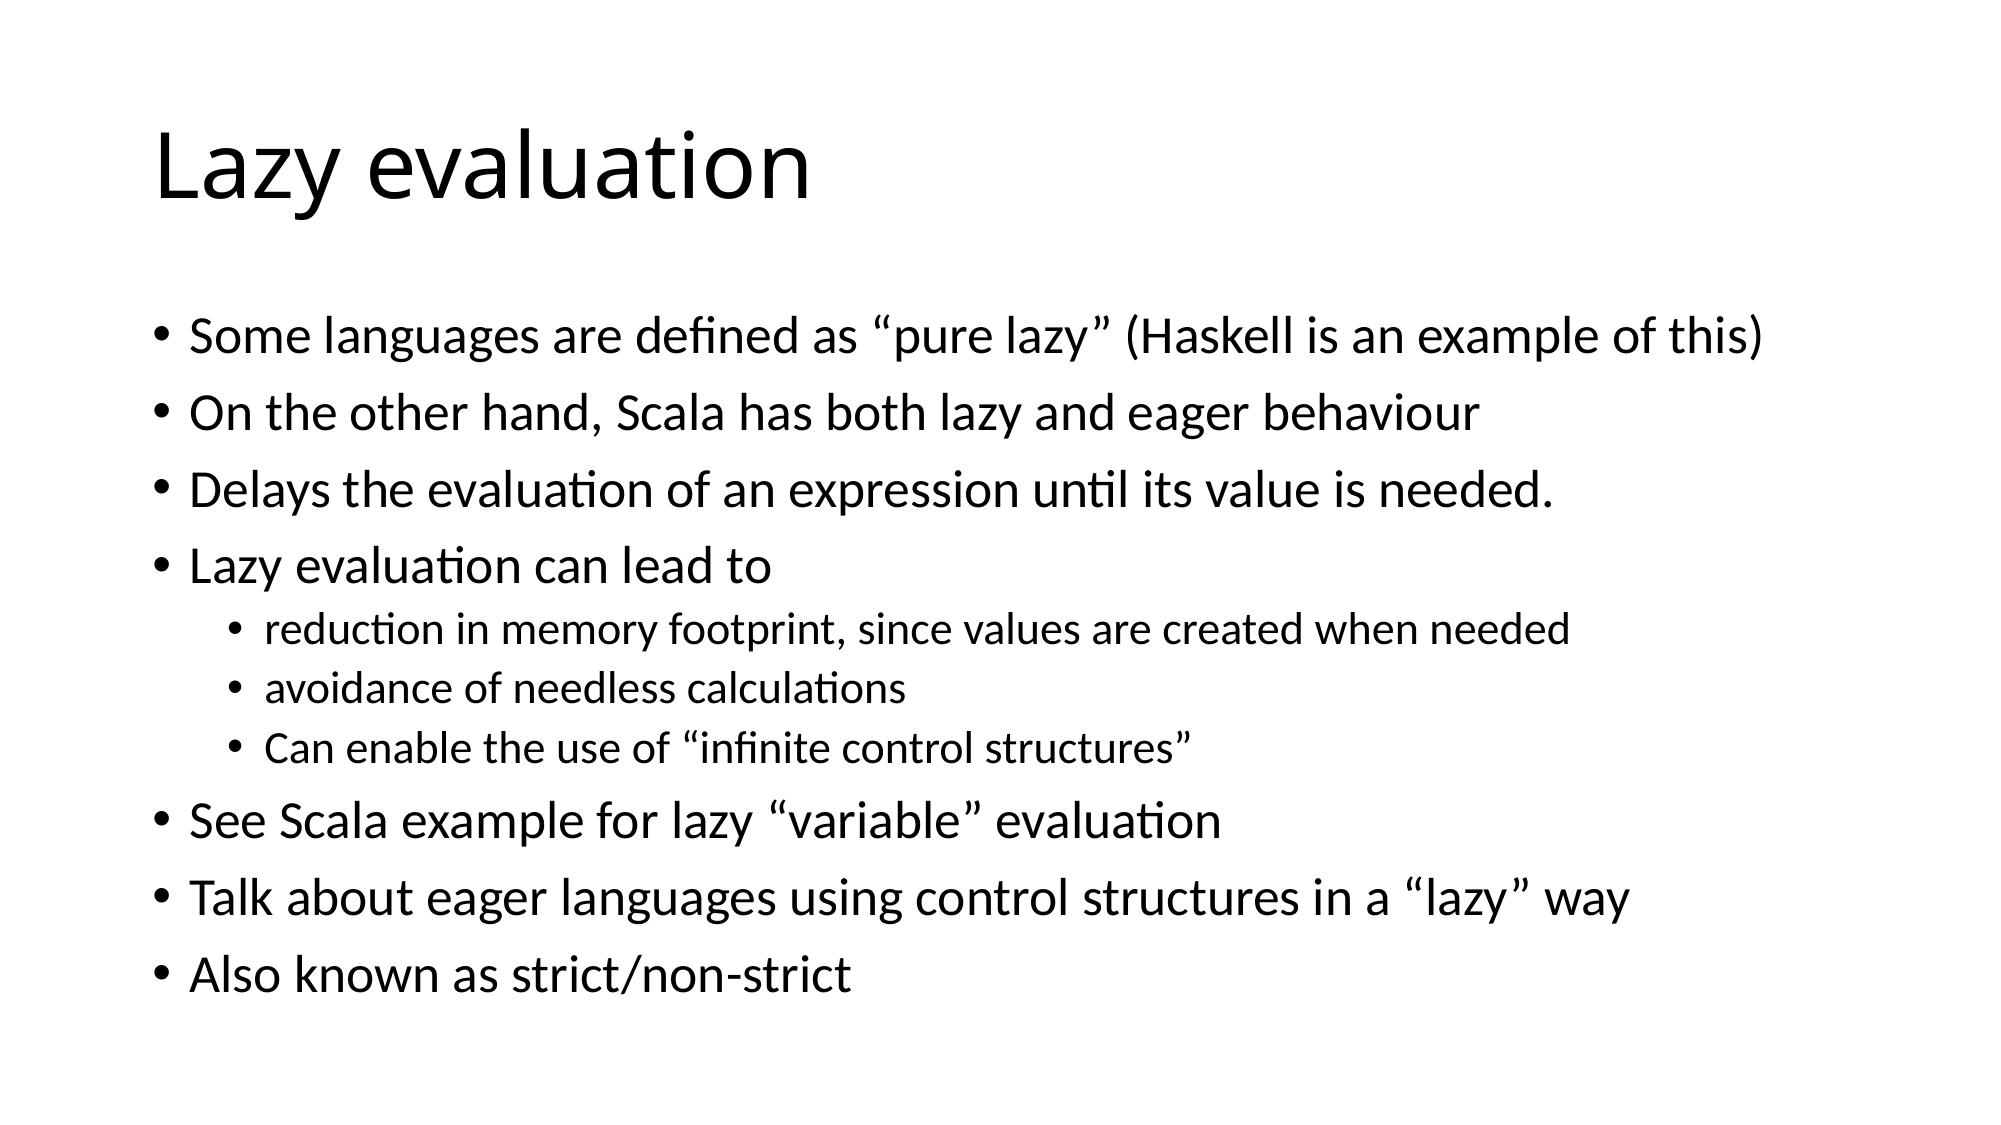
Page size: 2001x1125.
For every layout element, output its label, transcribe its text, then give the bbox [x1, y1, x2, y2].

list Some languages are defined as “pure lazy” (Haskell is an example of this) On the other hand, Scala has both lazy and eager behaviour Delays the evaluation of an expression until its value is needed. Lazy evaluation can lead to reduction in memory footprint, since values are created when needed avoidance of needless calculations Can enable the use of “infinite control structures” See Scala example for lazy “variable” evaluation Talk about eager languages using control structures in a “lazy” way Also known as strict/non-strict [137, 299, 1863, 1014]
title Lazy evaluation [137, 59, 1863, 278]
